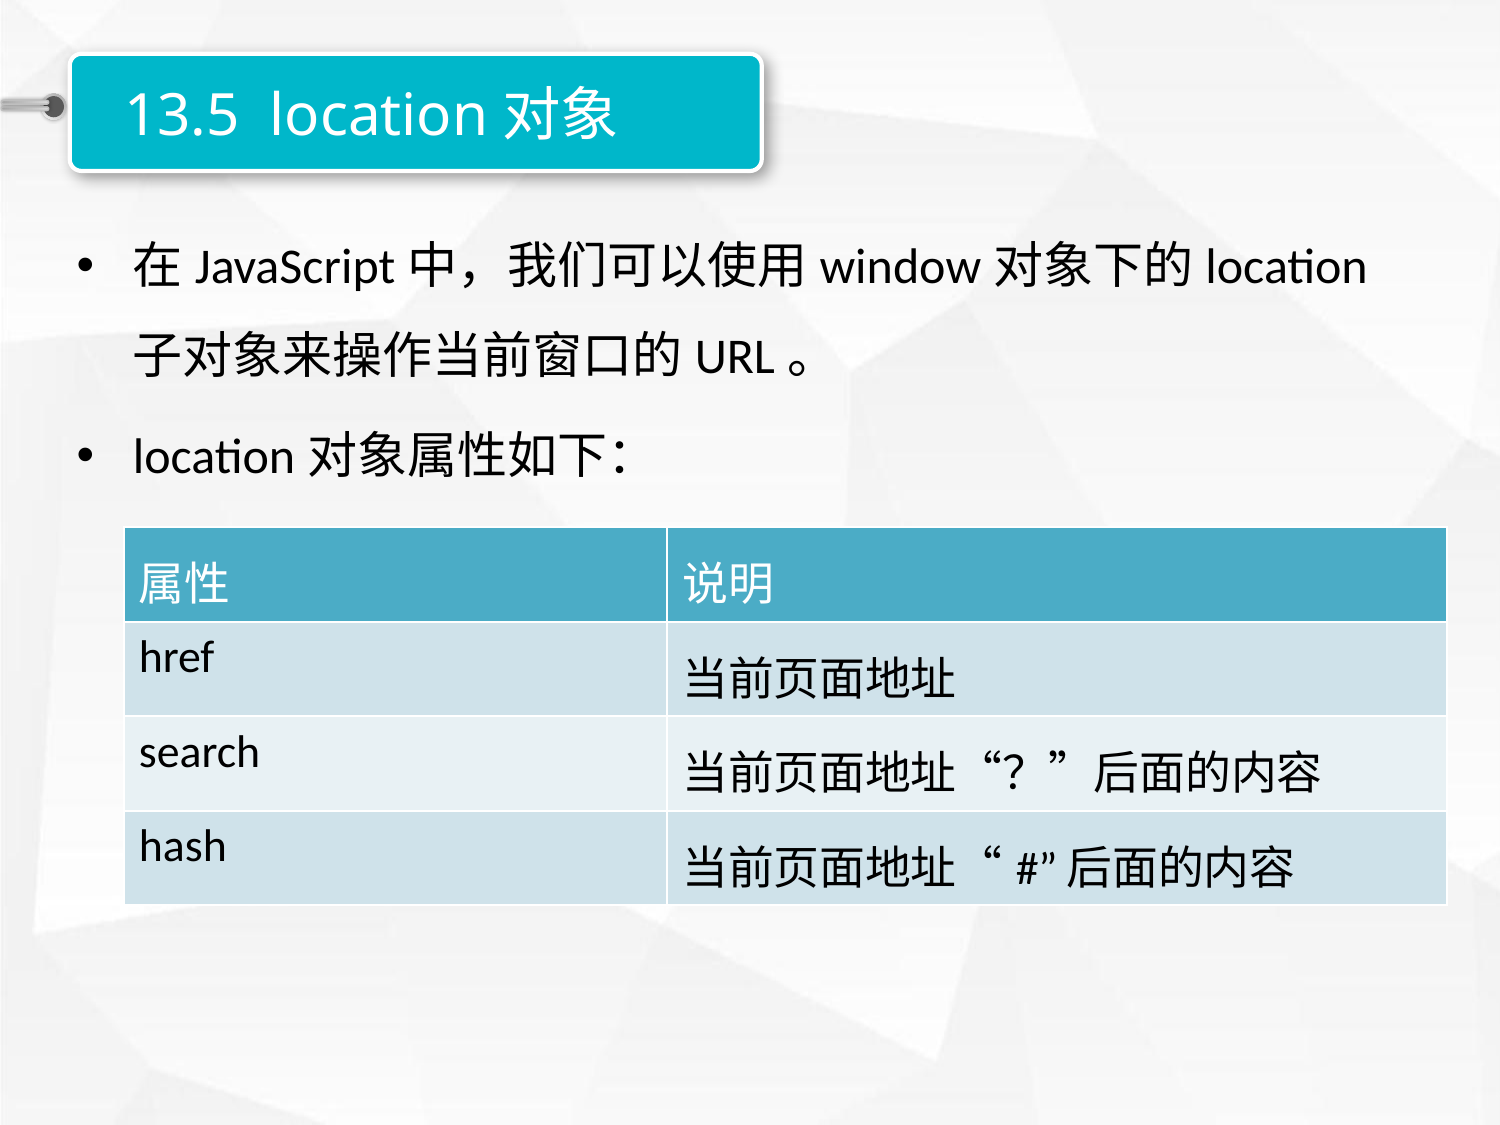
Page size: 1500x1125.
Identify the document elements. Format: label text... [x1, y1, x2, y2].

picture [0, 0, 1500, 1125]
table_cell 当前页面地址“#”后面的内容 [668, 812, 1446, 904]
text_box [40, 93, 67, 120]
table_cell 当前页面地址“？”后面的内容 [668, 717, 1446, 810]
table_header 属性 [125, 528, 666, 621]
list 在JavaScript中，我们可以使用window对象下的location子对象来操作当前窗口的URL。 location对象属性如下： [61, 196, 1443, 504]
table_cell 当前页面地址 [668, 623, 1446, 715]
text_box [67, 51, 764, 174]
table_cell href [125, 623, 666, 715]
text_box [1, 100, 49, 111]
text_box 13.5 location对象 [40, 69, 703, 155]
table_cell hash [125, 812, 666, 904]
table_cell search [125, 717, 666, 810]
table_header 说明 [668, 528, 1446, 621]
